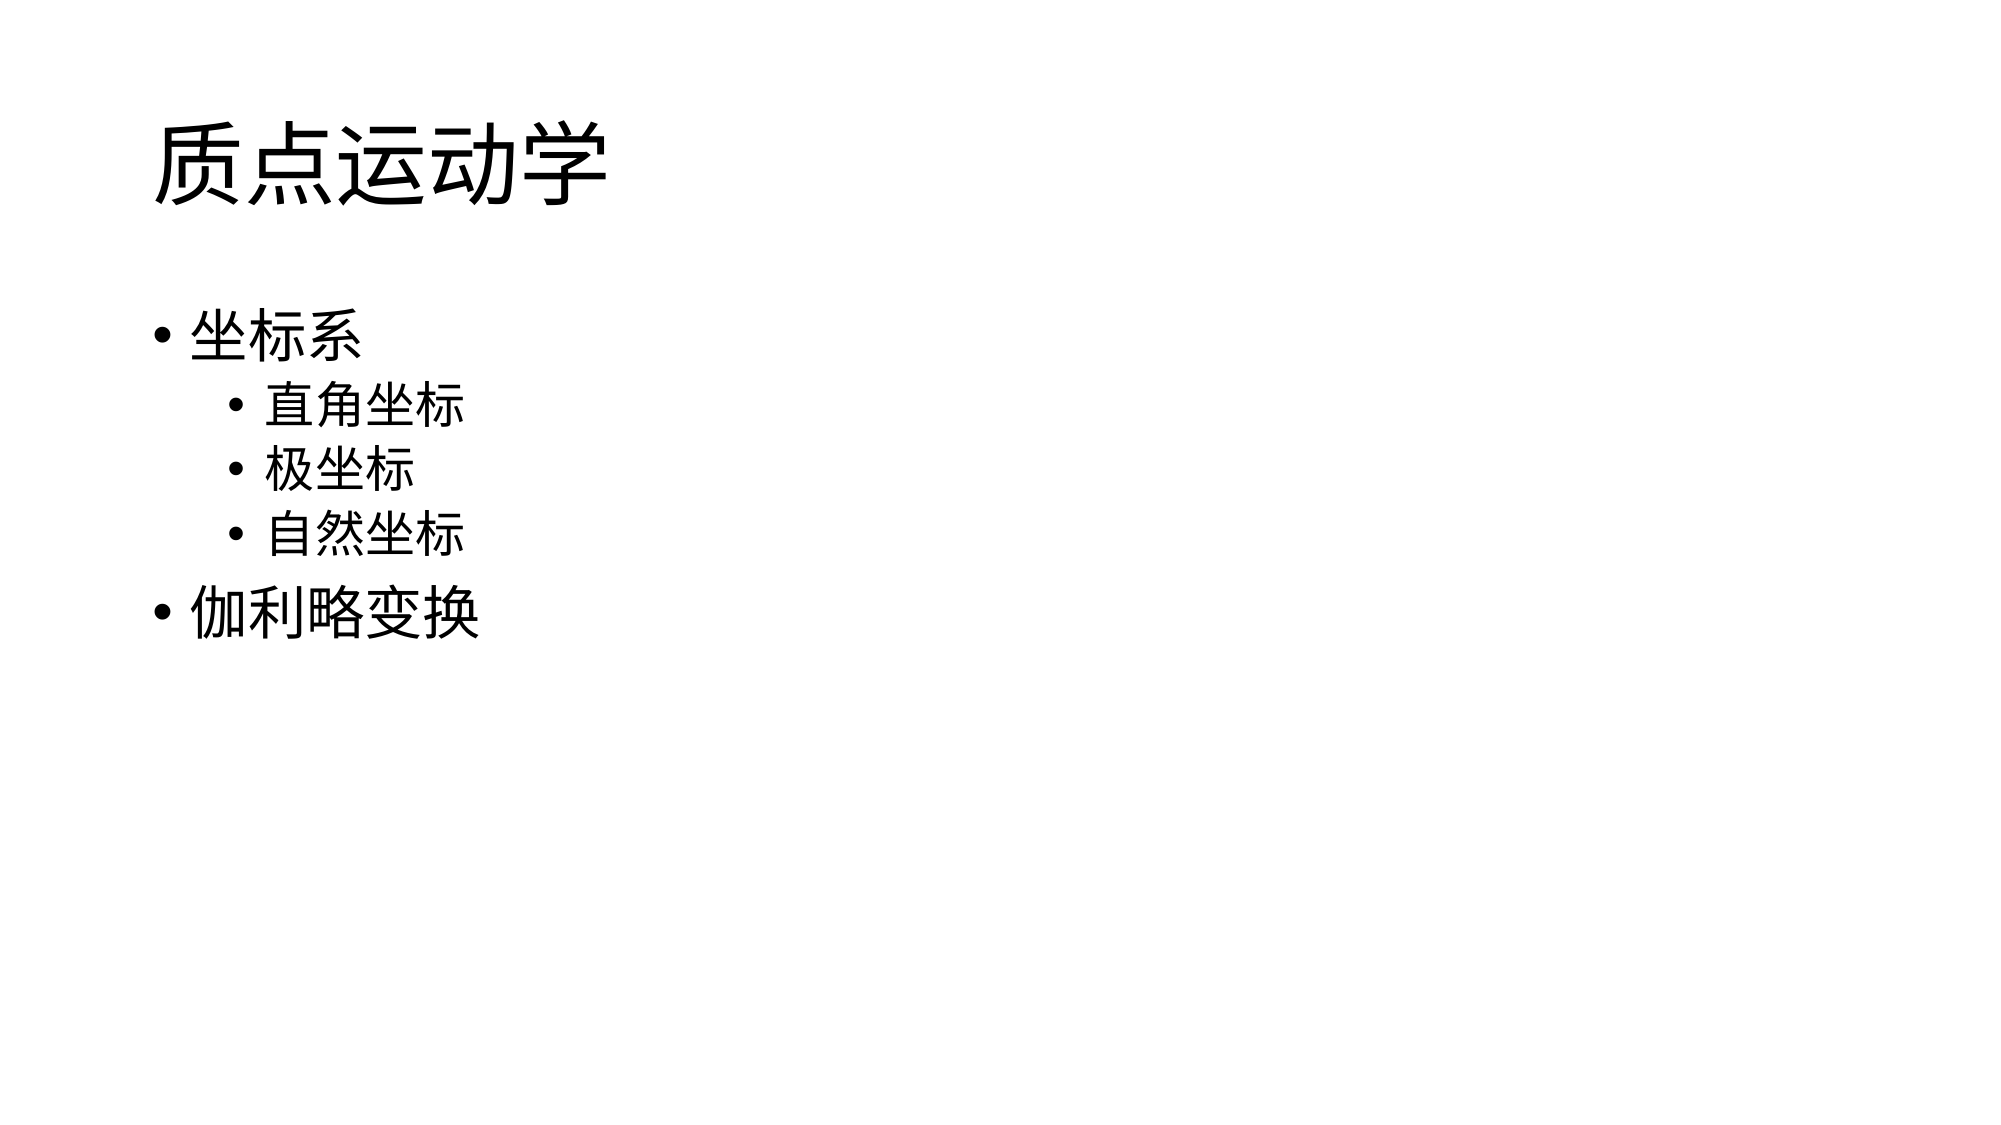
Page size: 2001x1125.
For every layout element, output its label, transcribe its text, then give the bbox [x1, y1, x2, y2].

title 质点运动学 [137, 59, 1863, 278]
list 坐标系 直角坐标 极坐标 自然坐标 伽利略变换 [137, 299, 1863, 1014]
